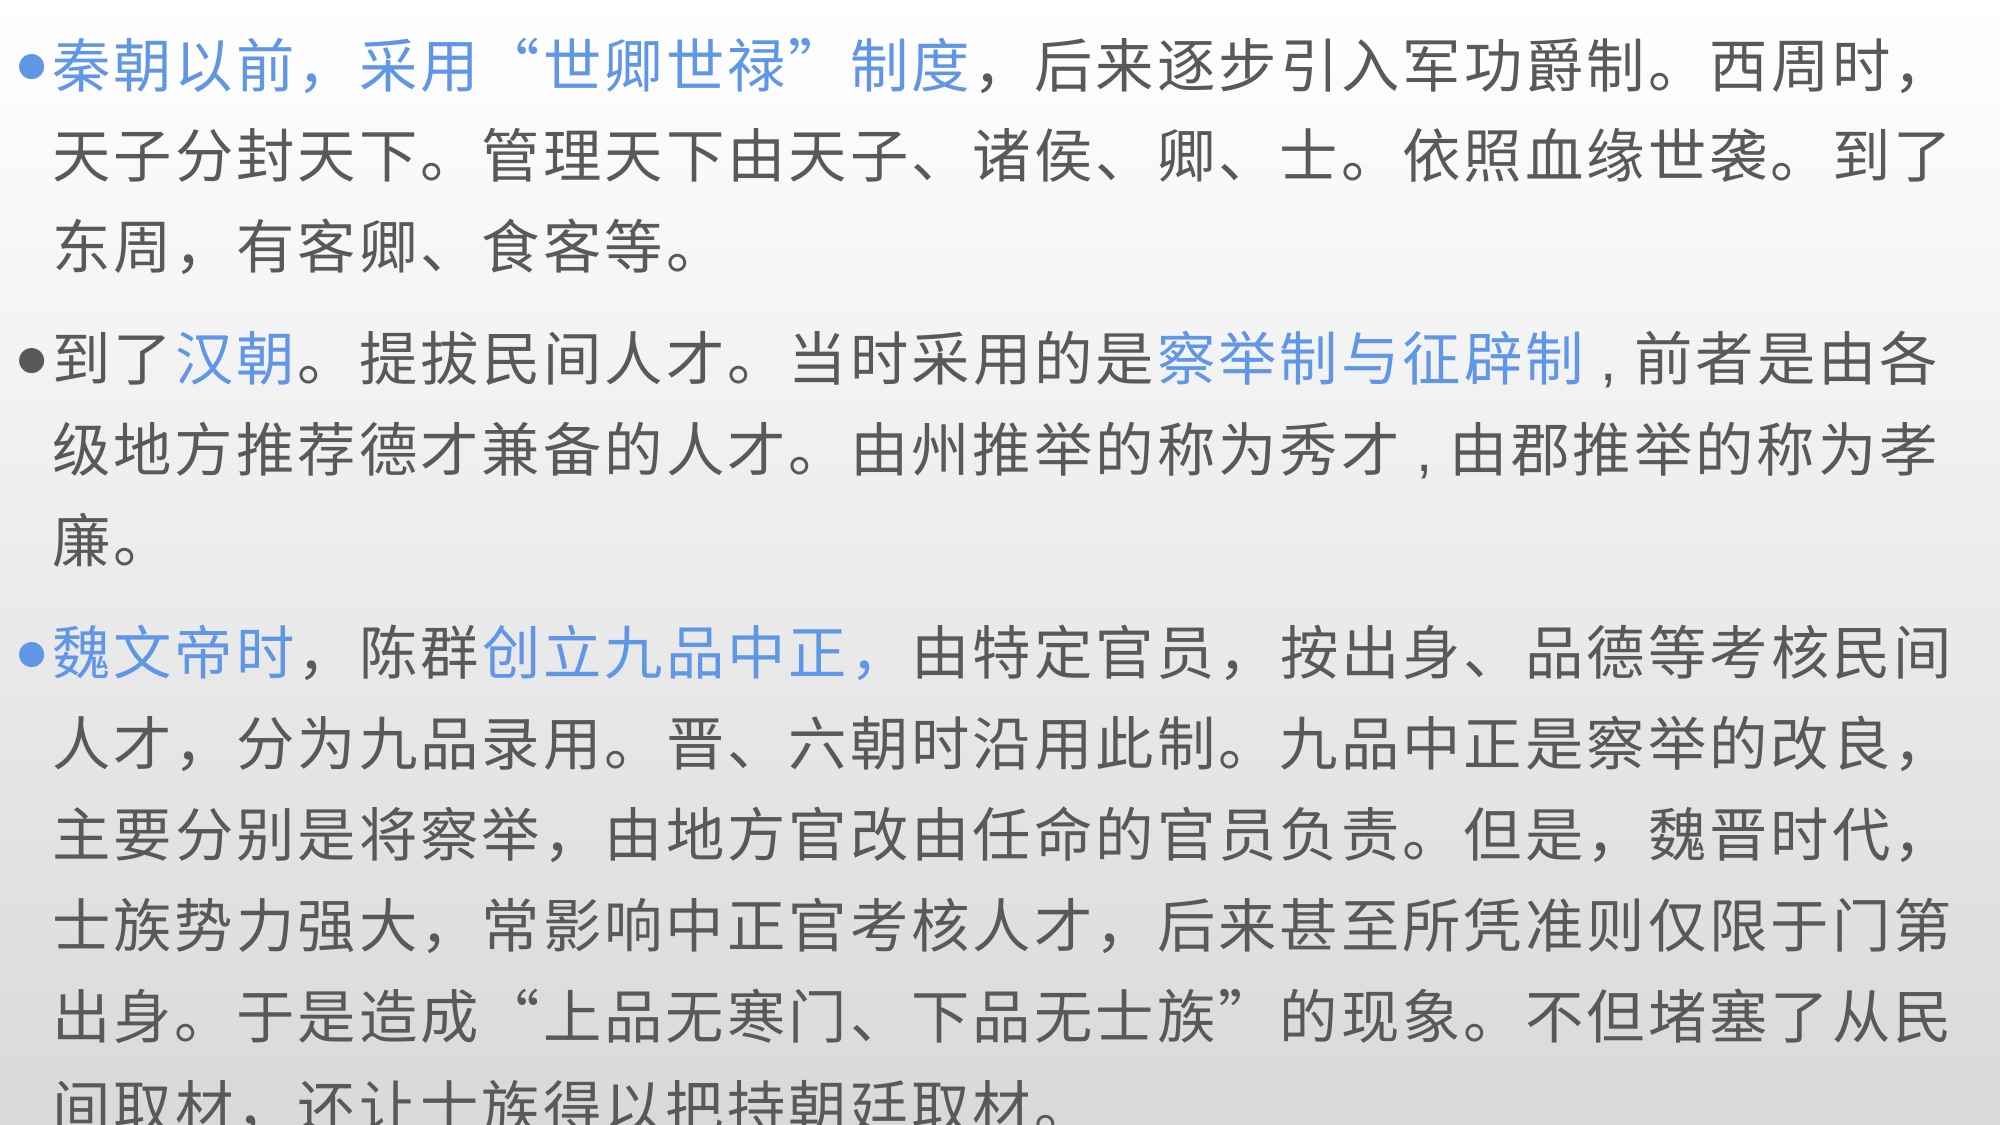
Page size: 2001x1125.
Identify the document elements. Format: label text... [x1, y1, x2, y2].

list 秦朝以前，采用“世卿世禄”制度，后来逐步引入军功爵制。西周时，天子分封天下。管理天下由天子、诸侯、卿、士。依照血缘世袭。到了东周，有客卿、食客等。 到了汉朝。提拔民间人才。当时采用的是察举制与征辟制,前者是由各级地方推荐德才兼备的人才。由州推举的称为秀才,由郡推举的称为孝廉。 魏文帝时，陈群创立九品中正，由特定官员，按出身、品德等考核民间人才，分为九品录用。晋、六朝时沿用此制。九品中正是察举的改良，主要分别是将察举，由地方官改由任命的官员负责。但是，魏晋时代，士族势力强大，常影响中正官考核人才，后来甚至所凭准则仅限于门第出身。于是造成“上品无寒门、下品无士族”的现象。不但堵塞了从民间取材，还让士族得以把持朝廷取材。 [0, 0, 2000, 781]
